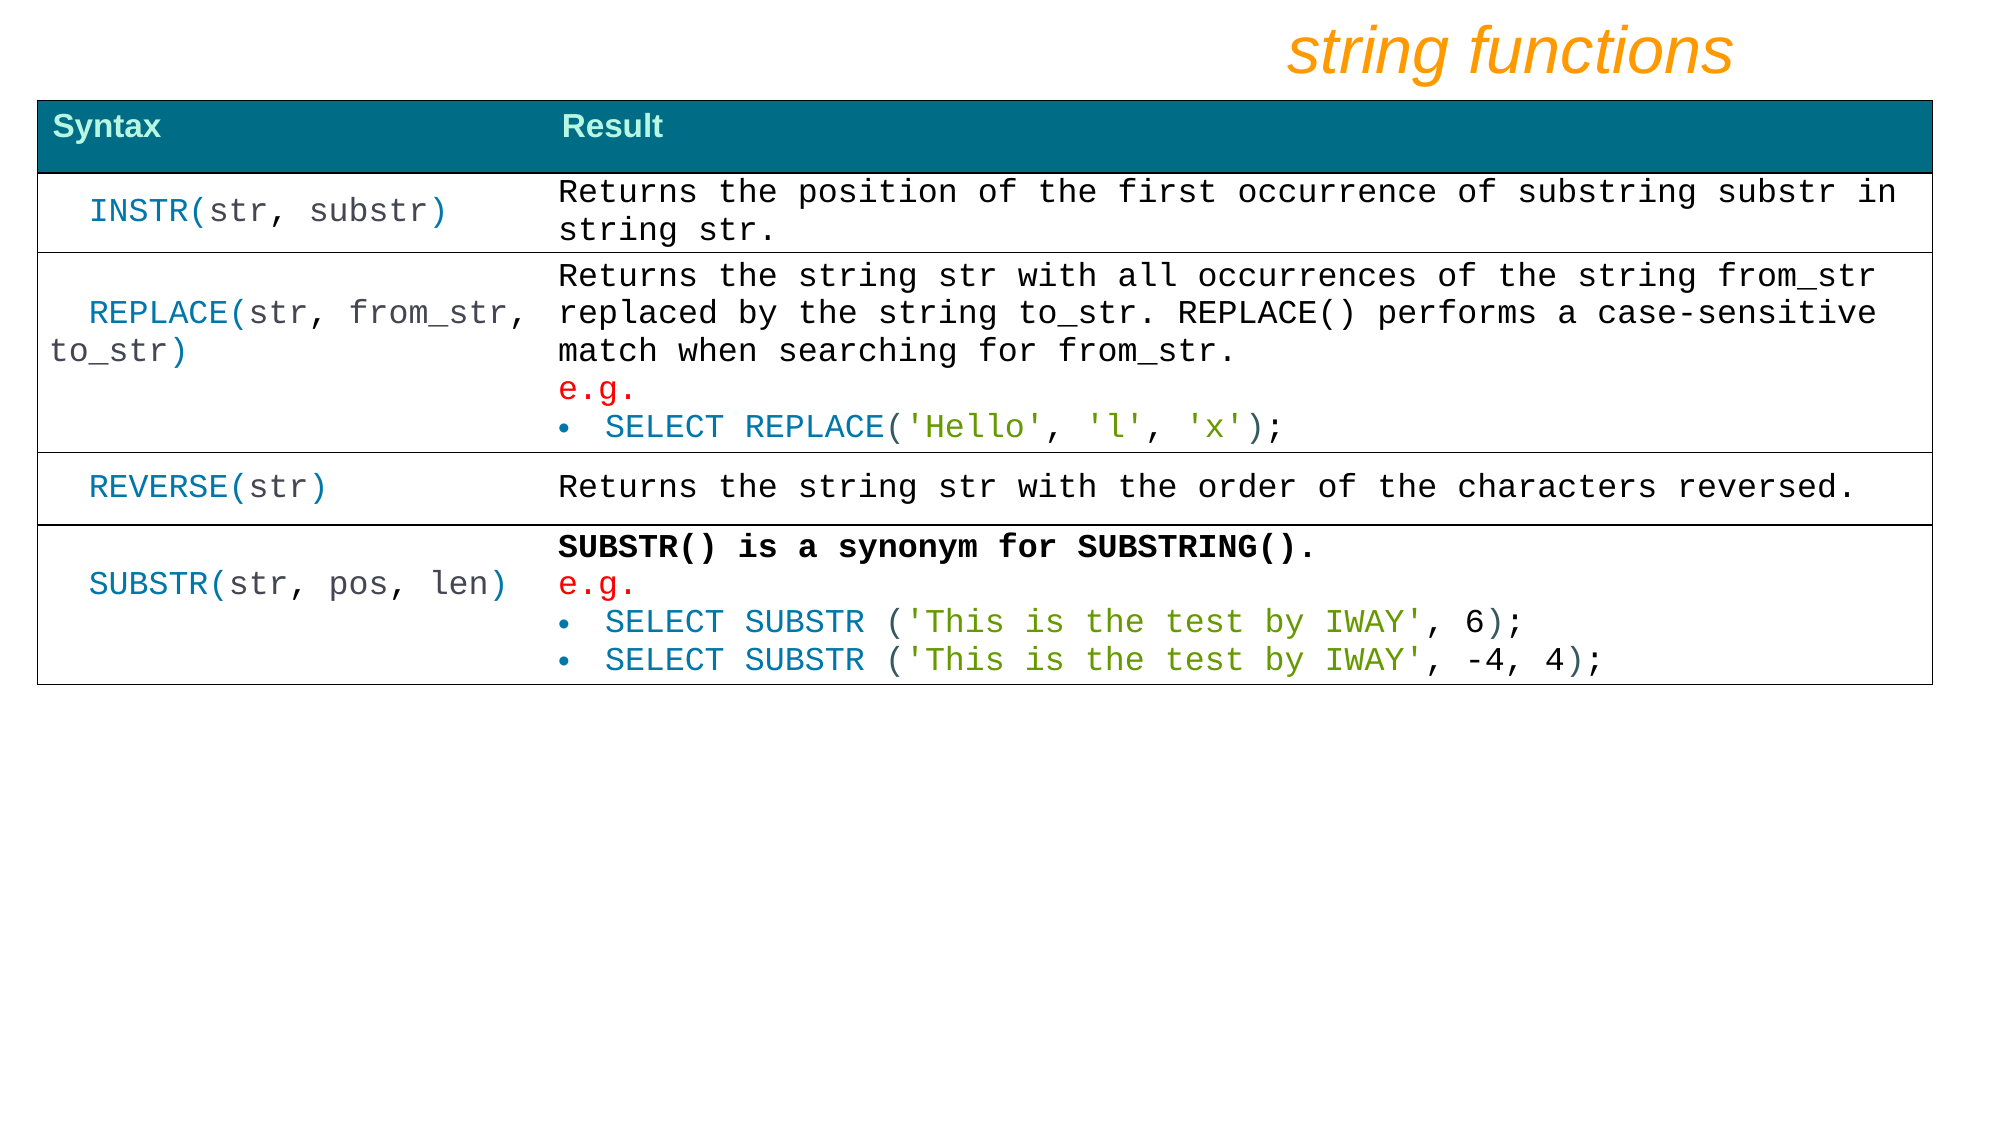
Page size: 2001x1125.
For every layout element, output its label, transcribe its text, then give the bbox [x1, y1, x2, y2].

table_header Syntax [38, 101, 547, 172]
table_header Result [547, 101, 1932, 172]
table_cell INSTR(str, substr) [38, 174, 547, 252]
table_cell REVERSE(str) [38, 453, 547, 524]
table_cell SUBSTR() is a synonym for SUBSTRING(). e.g. SELECT SUBSTR ('This is the test by IWAY', 6); SELECT SUBSTR ('This is the test by IWAY', -4, 4); [547, 526, 1932, 684]
table_cell Returns the string str with all occurrences of the string from_str replaced by the string to_str. REPLACE() performs a case-sensitive match when searching for from_str. e.g. SELECT REPLACE('Hello', 'l', 'x'); [547, 253, 1932, 452]
text_box string functions [249, 0, 1750, 95]
table_cell Returns the string str with the order of the characters reversed. [547, 453, 1932, 524]
table_cell REPLACE(str, from_str, to_str) [38, 253, 547, 452]
table_cell SUBSTR(str, pos, len) [38, 526, 547, 684]
table_cell Returns the position of the first occurrence of substring substr in string str. [547, 174, 1932, 252]
